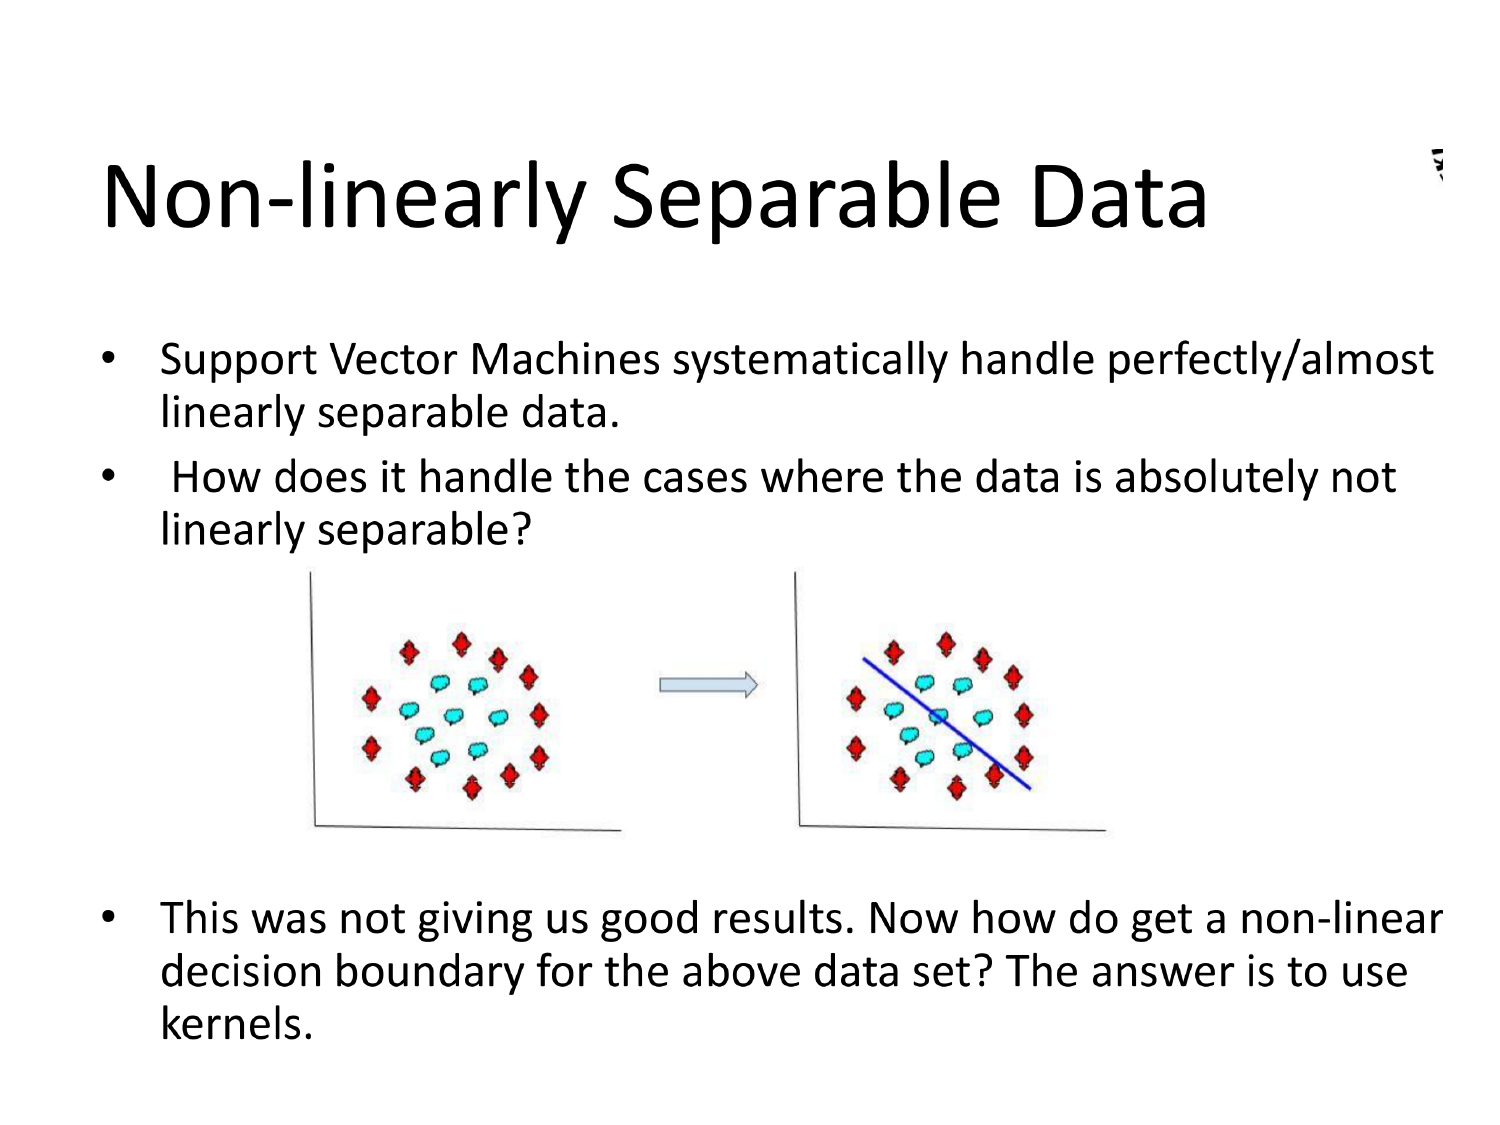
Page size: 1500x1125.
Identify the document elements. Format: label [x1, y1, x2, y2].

picture [74, 149, 1443, 1049]
